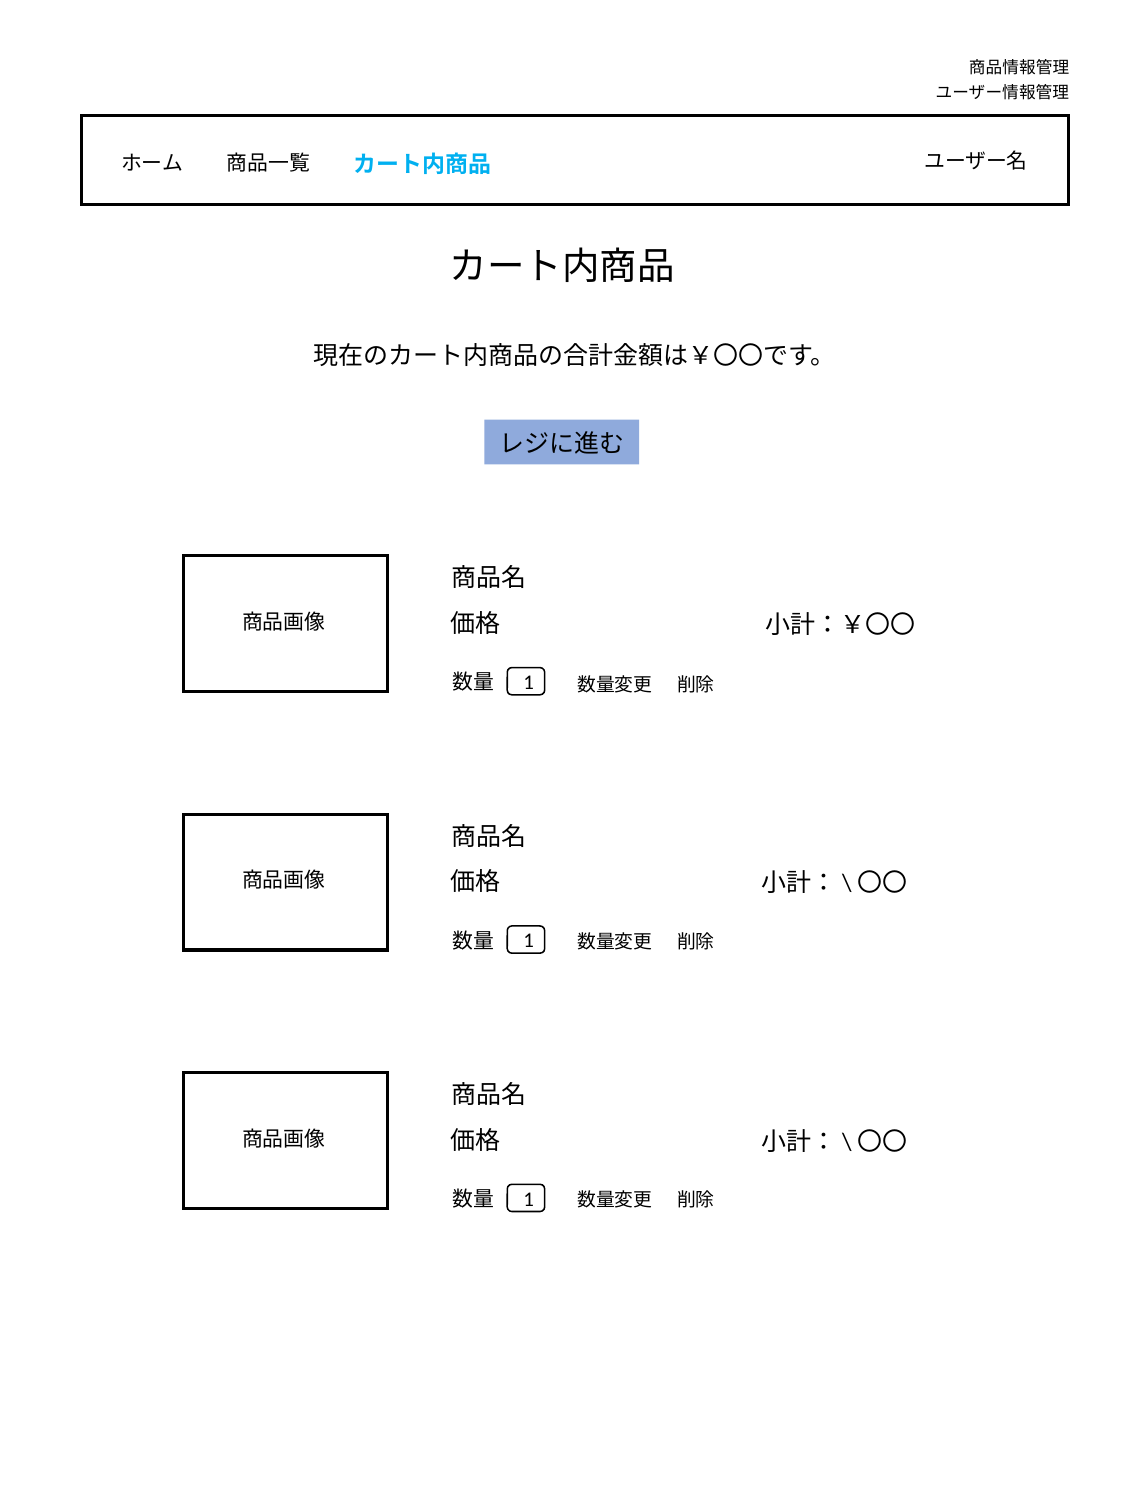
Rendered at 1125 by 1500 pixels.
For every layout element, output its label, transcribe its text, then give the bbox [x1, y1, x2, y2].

text_box 価格 [435, 600, 516, 645]
text_box 商品画像 [227, 859, 345, 900]
text_box [183, 1072, 389, 1209]
text_box 商品画像 [227, 601, 345, 641]
text_box 1 [506, 924, 546, 955]
text_box 価格 [435, 1116, 516, 1162]
text_box 数量 [438, 1178, 515, 1218]
text_box 商品名 [436, 812, 542, 858]
text_box 小計：\〇〇 [746, 859, 923, 905]
text_box 現在のカート内商品の合計金額は￥〇〇です。 [298, 332, 852, 378]
text_box 削除 [692, 1180, 730, 1218]
text_box [80, 115, 1070, 206]
text_box ユーザー情報管理 [920, 74, 1085, 110]
text_box 数量変更 [562, 665, 692, 703]
text_box 価格 [435, 858, 516, 904]
text_box 小計：￥〇〇 [750, 601, 931, 646]
text_box 商品情報管理 [954, 49, 1085, 85]
text_box 数量変更 [562, 1180, 692, 1218]
text_box 1 [506, 666, 546, 696]
text_box 商品名 [436, 554, 542, 600]
text_box レジに進む [484, 419, 640, 465]
text_box 数量 [438, 661, 515, 702]
text_box 1 [506, 1183, 546, 1213]
text_box 数量 [438, 919, 515, 960]
text_box [183, 555, 389, 693]
text_box 数量変更 [562, 922, 692, 960]
text_box カート内商品 [338, 141, 507, 185]
text_box カート内商品 [435, 234, 690, 295]
text_box [183, 813, 389, 951]
text_box 商品名 [436, 1071, 542, 1116]
text_box 商品画像 [227, 1117, 345, 1158]
text_box 削除 [692, 922, 730, 960]
text_box 削除 [692, 665, 730, 703]
text_box ホーム [106, 141, 199, 182]
text_box 小計：\〇〇 [746, 1117, 923, 1163]
text_box ユーザー名 [909, 140, 1043, 180]
text_box 商品一覧 [212, 141, 325, 182]
